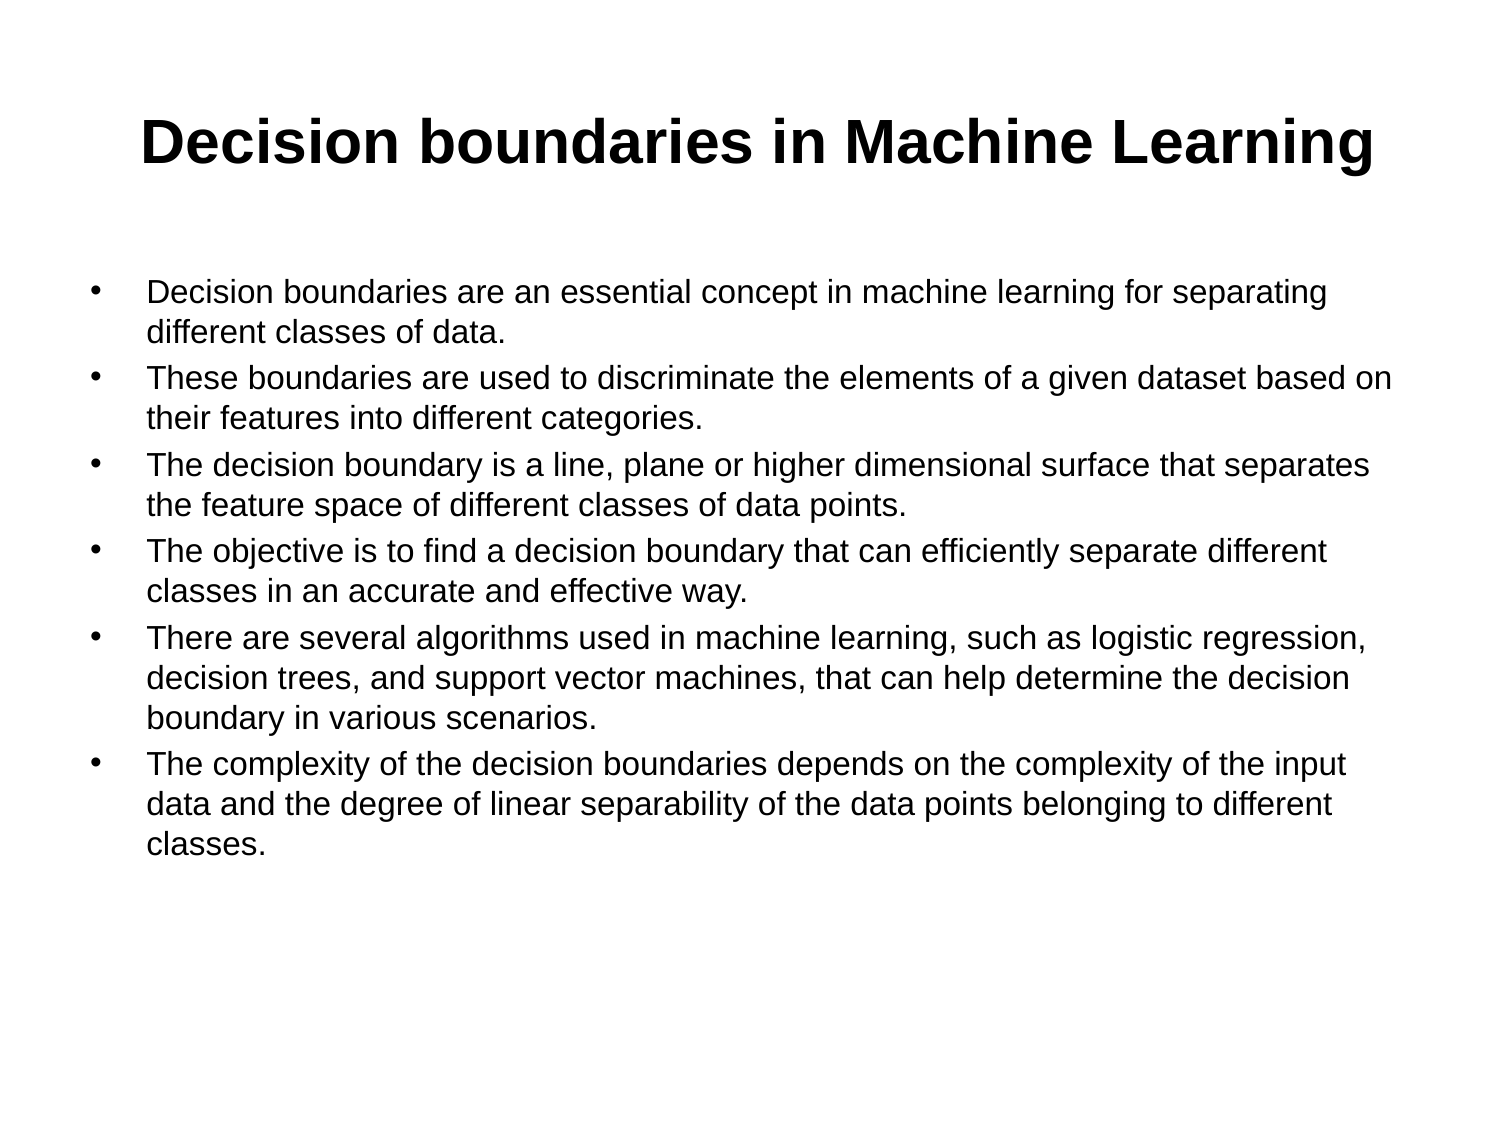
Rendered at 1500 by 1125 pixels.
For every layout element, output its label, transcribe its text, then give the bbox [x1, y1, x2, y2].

list Decision boundaries are an essential concept in machine learning for separating different classes of data. These boundaries are used to discriminate the elements of a given dataset based on their features into different categories. The decision boundary is a line, plane or higher dimensional surface that separates the feature space of different classes of data points. The objective is to find a decision boundary that can efficiently separate different classes in an accurate and effective way. There are several algorithms used in machine learning, such as logistic regression, decision trees, and support vector machines, that can help determine the decision boundary in various scenarios. The complexity of the decision boundaries depends on the complexity of the input data and the degree of linear separability of the data points belonging to different classes. [75, 262, 1425, 1005]
title Decision boundaries in Machine Learning [75, 45, 1425, 233]
